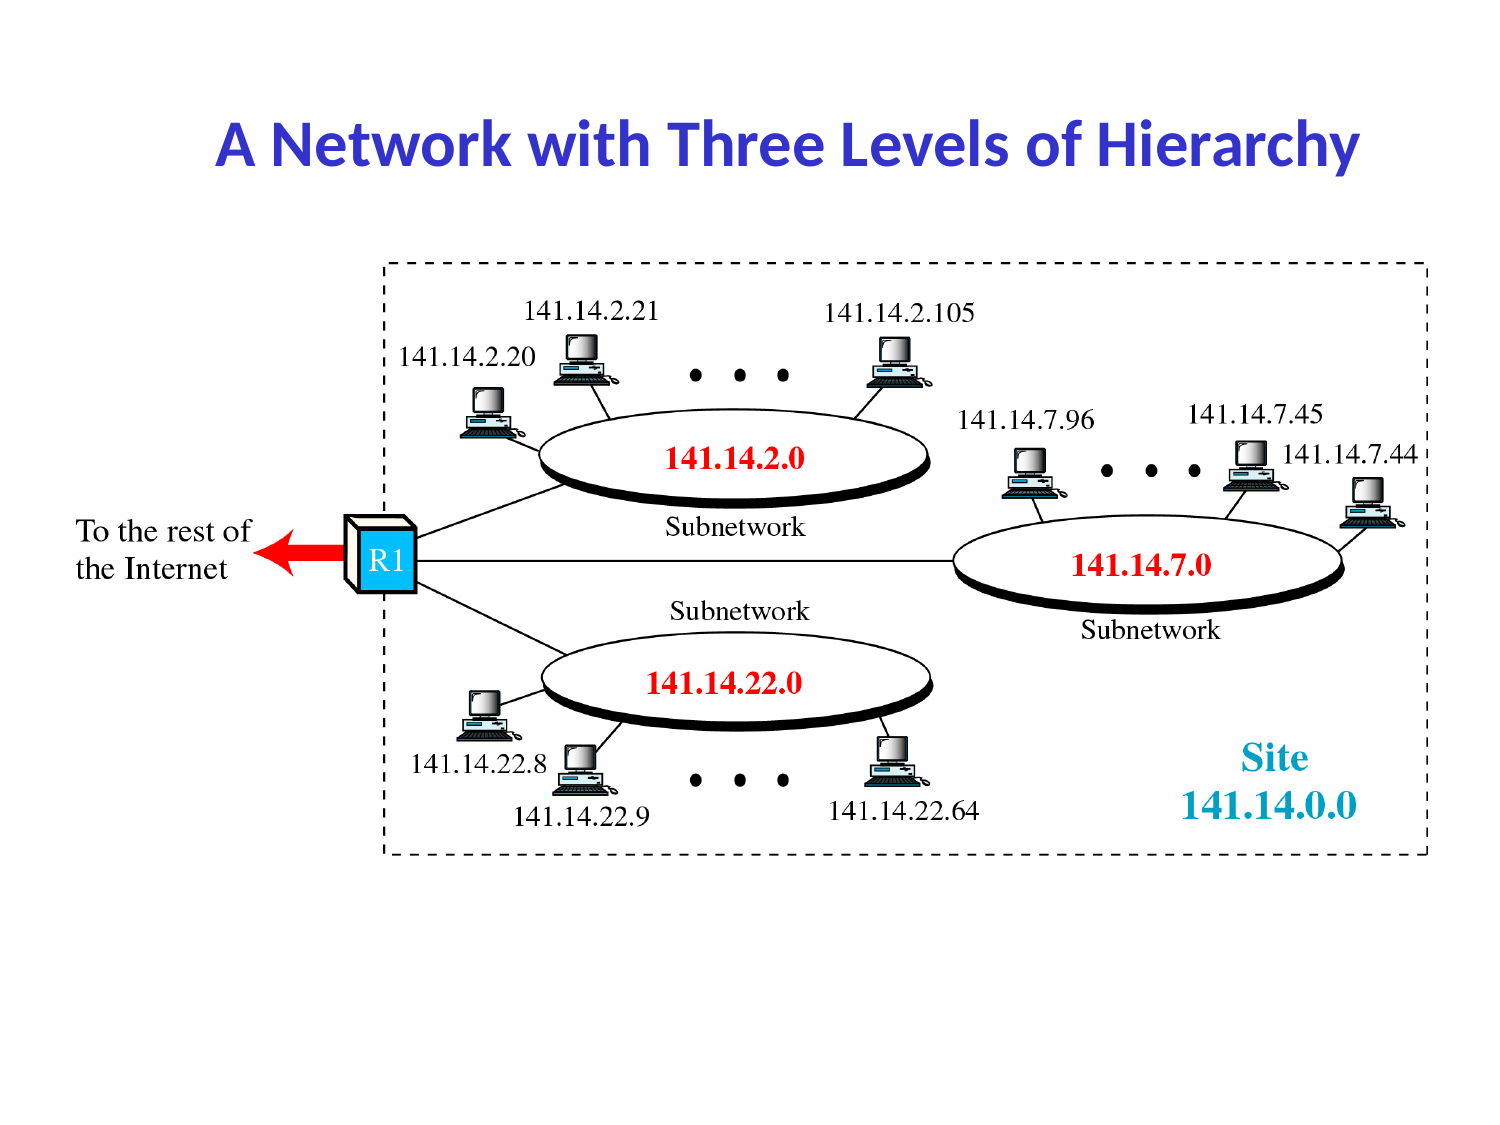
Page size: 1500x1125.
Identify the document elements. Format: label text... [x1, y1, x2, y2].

text_box A Network with Three Levels of Hierarchy [200, 92, 1377, 188]
picture [74, 262, 1428, 857]
